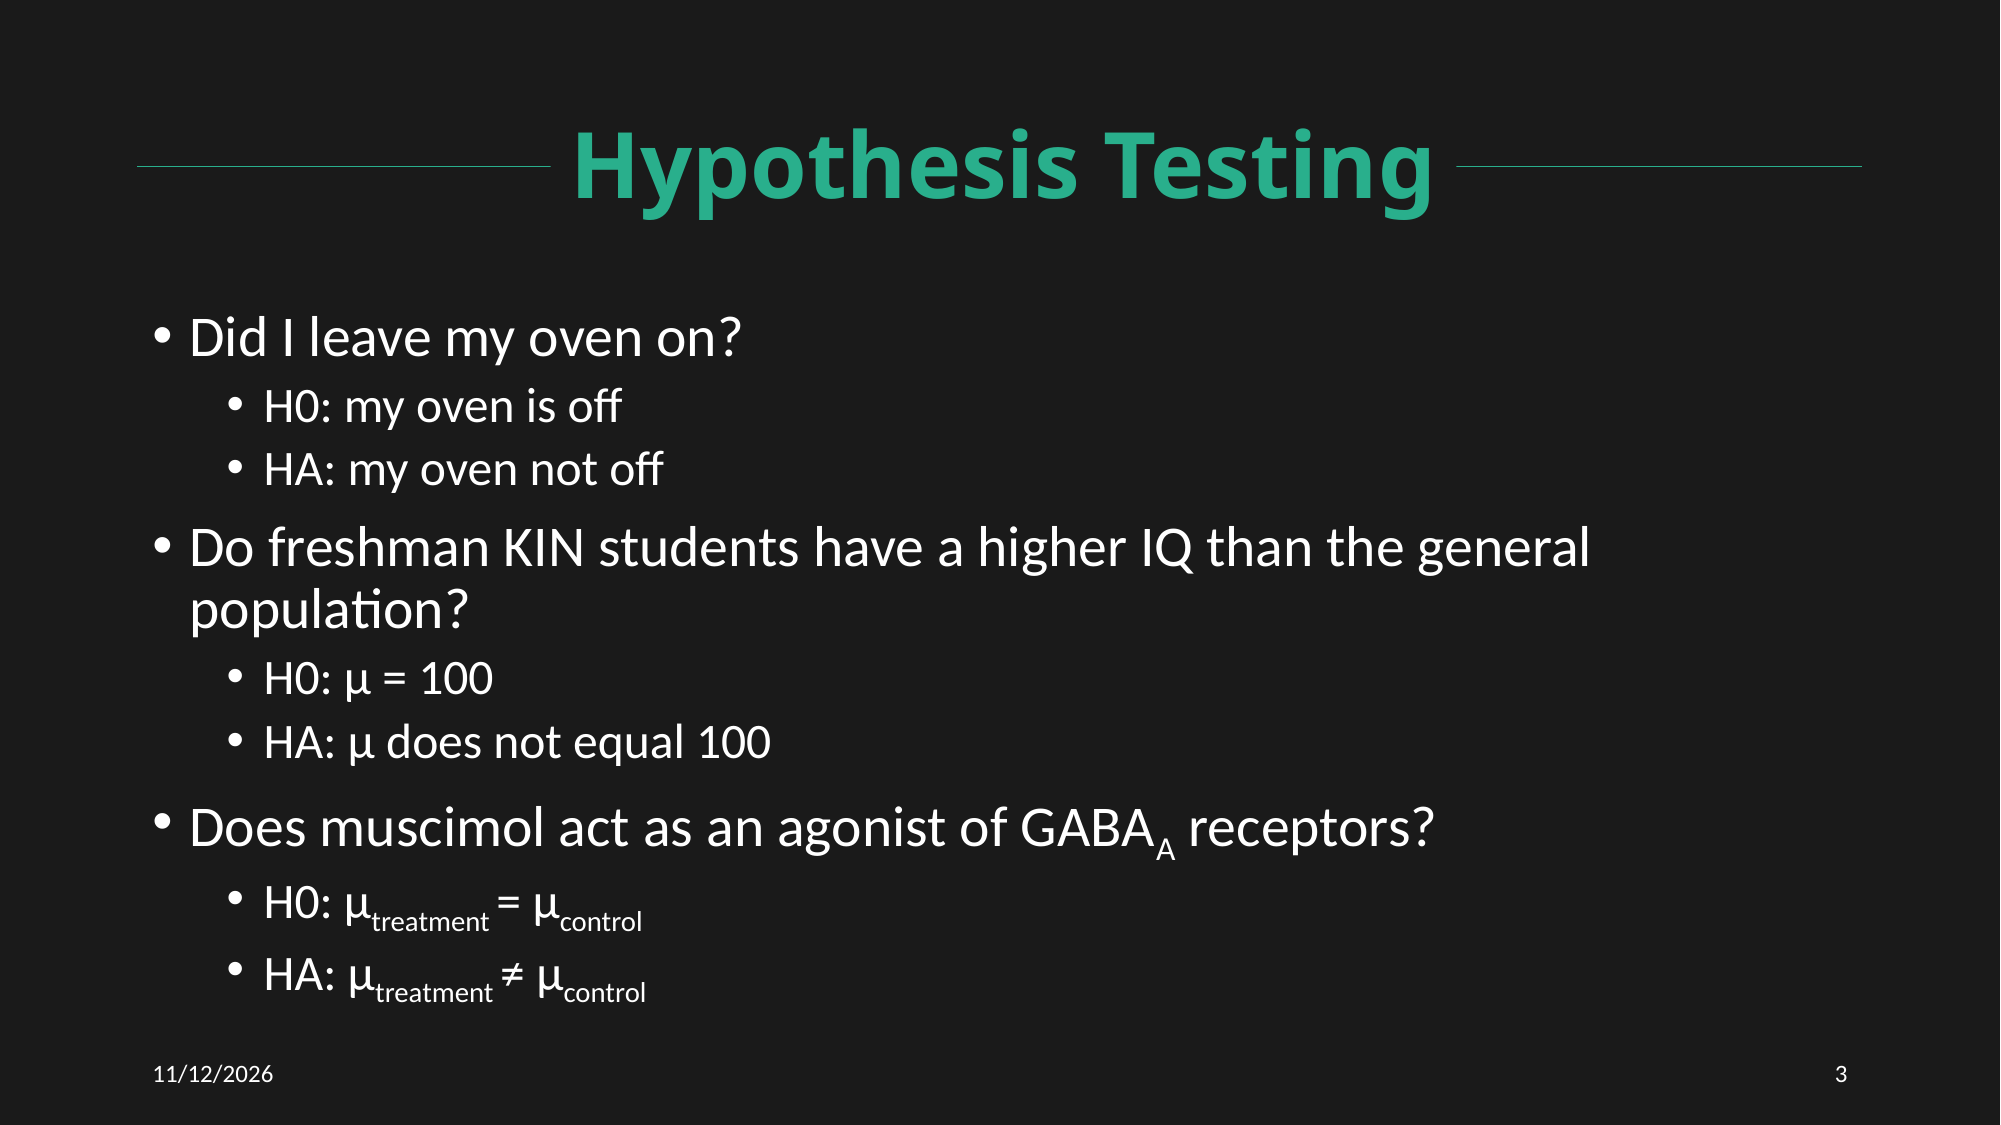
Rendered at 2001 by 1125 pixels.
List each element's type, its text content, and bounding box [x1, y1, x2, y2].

title Hypothesis Testing [550, 59, 1457, 278]
list Did I leave my oven on? H0: my oven is off HA: my oven not off Do freshman KIN students have a higher IQ than the general population? H0: μ = 100 HA: μ does not equal 100 Does muscimol act as an agonist of GABAA receptors? H0: μtreatment = μcontrol HA: μtreatment ≠ μcontrol [137, 299, 1863, 1014]
slide_number 3 [1412, 1042, 1863, 1103]
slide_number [137, 1042, 588, 1103]
